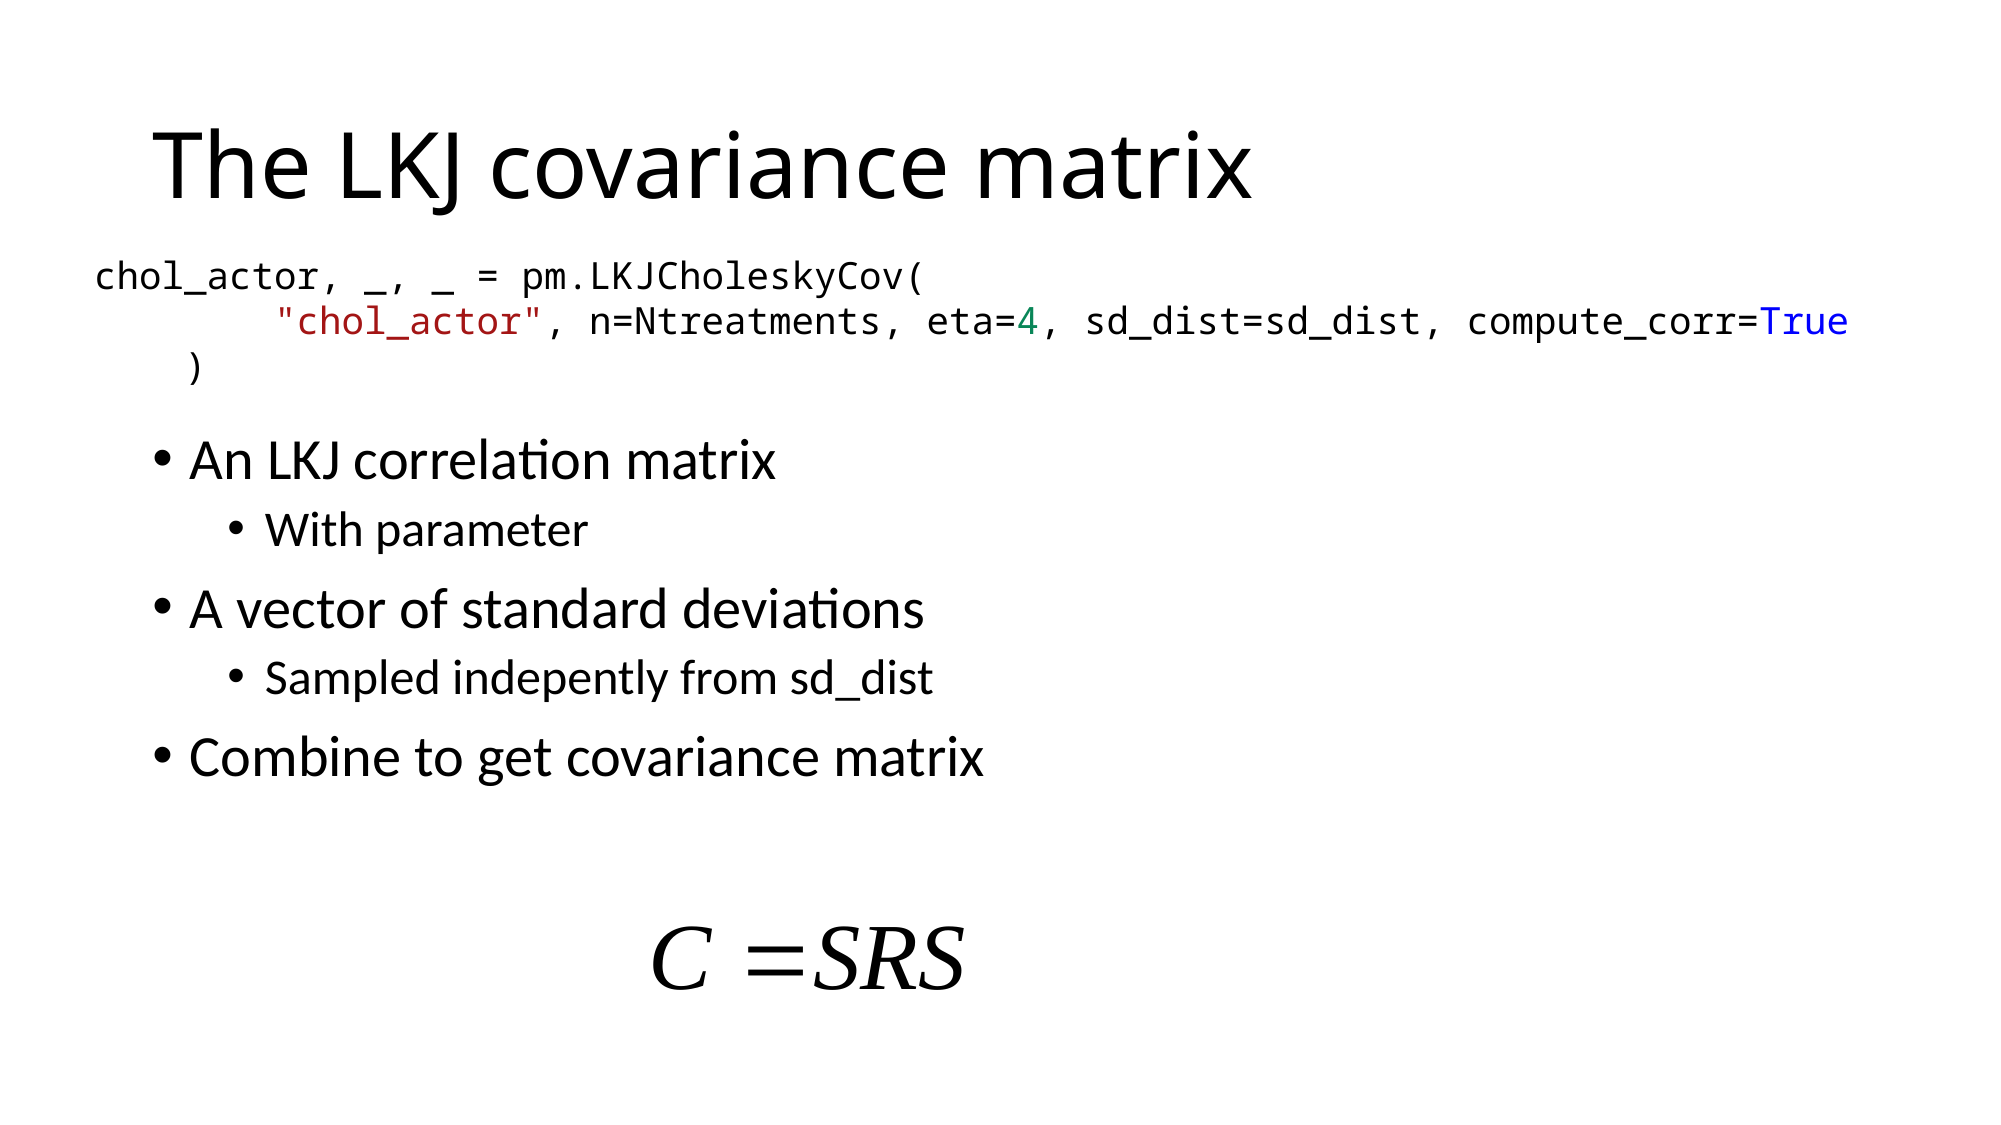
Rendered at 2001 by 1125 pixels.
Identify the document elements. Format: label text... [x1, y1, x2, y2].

title The LKJ covariance matrix [137, 59, 1863, 244]
text_box chol_actor, _, _ = pm.LKJCholeskyCov( "chol_actor", n=Ntreatments, eta=4, sd_dist=sd_dist, compute_corr=True ) [79, 244, 1965, 395]
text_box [636, 903, 992, 1014]
